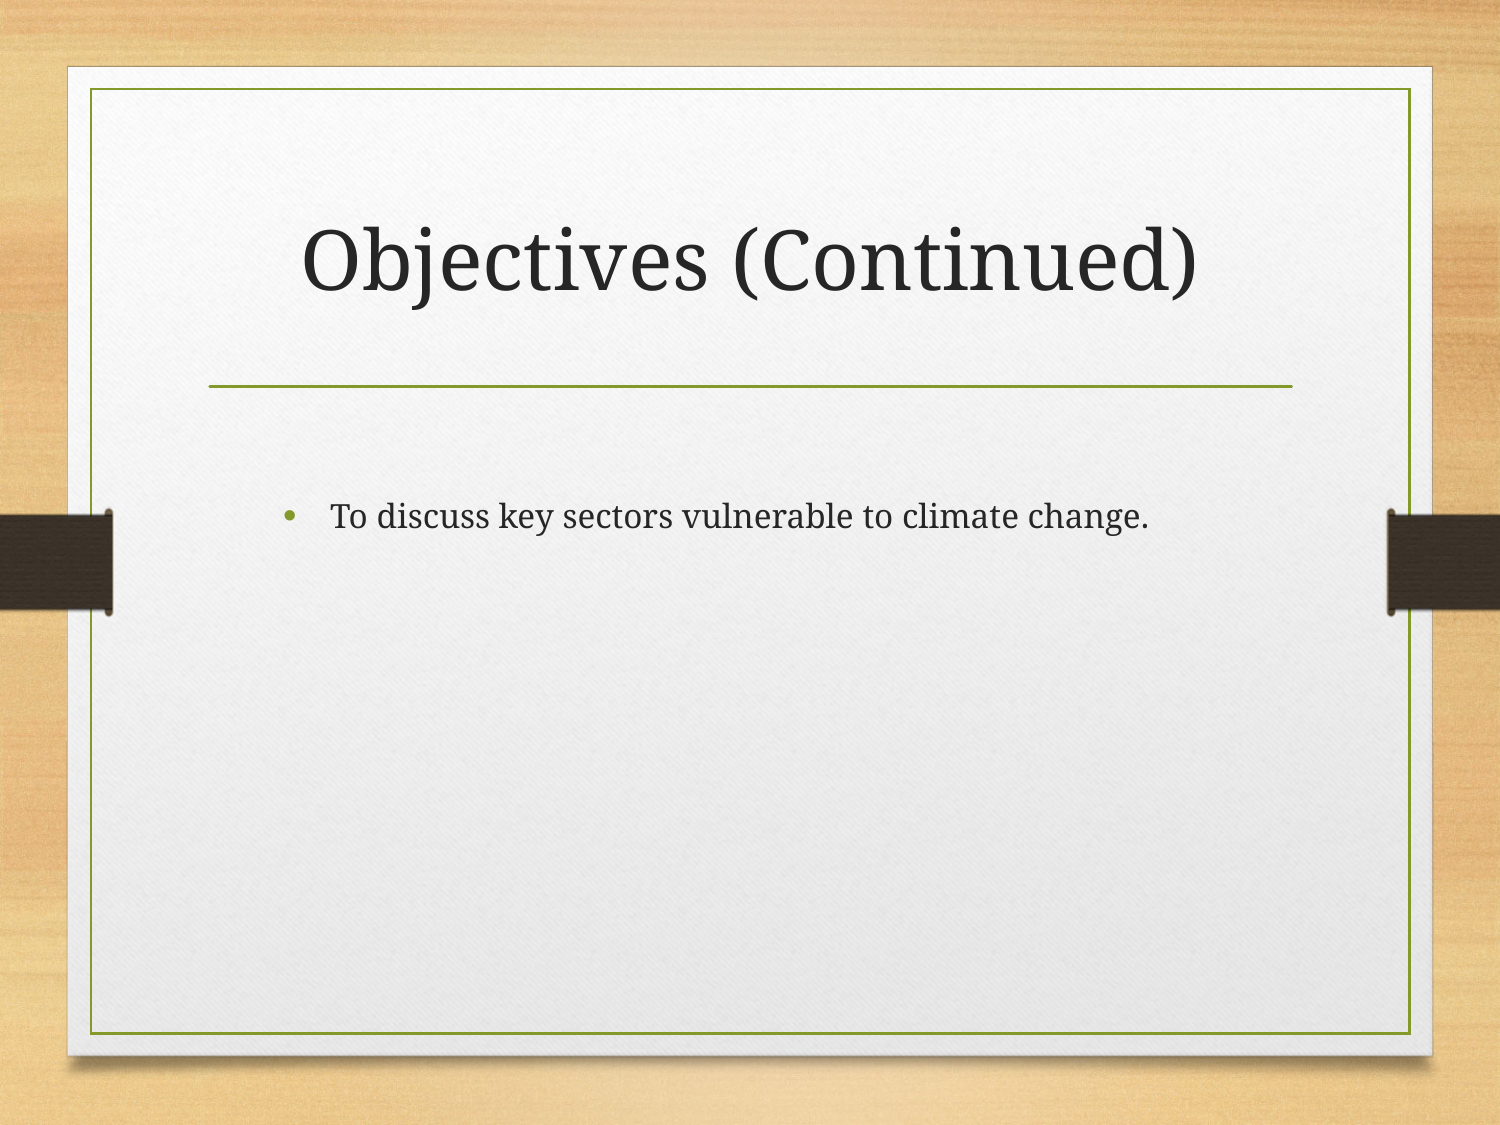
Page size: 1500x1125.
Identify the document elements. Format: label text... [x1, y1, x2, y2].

title Objectives (Continued) [193, 150, 1309, 365]
picture [0, 0, 1500, 1125]
list To discuss key sectors vulnerable to climate change. [193, 408, 1309, 974]
